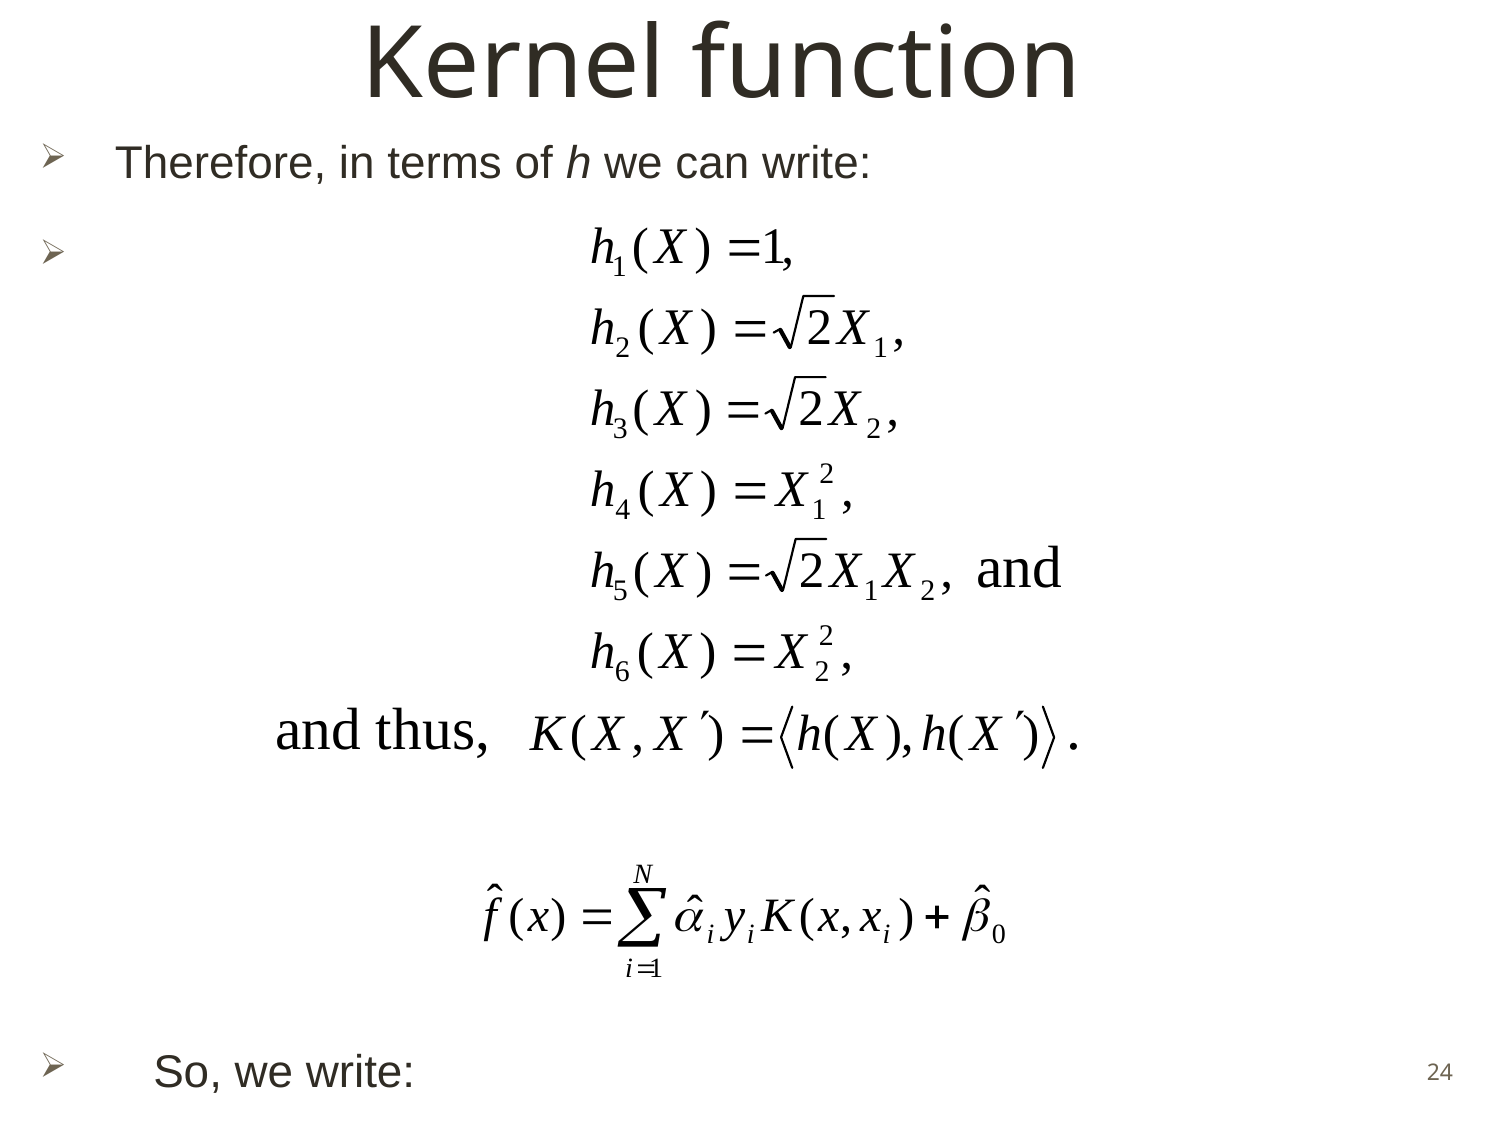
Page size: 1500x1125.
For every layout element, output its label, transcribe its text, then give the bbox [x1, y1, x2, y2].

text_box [465, 850, 1014, 989]
picture [273, 210, 1120, 783]
slide_number 24 [1118, 1042, 1469, 1103]
title Kernel function [324, 15, 1119, 125]
list Therefore, in terms of h we can write: So, we write: [24, 125, 1469, 1005]
